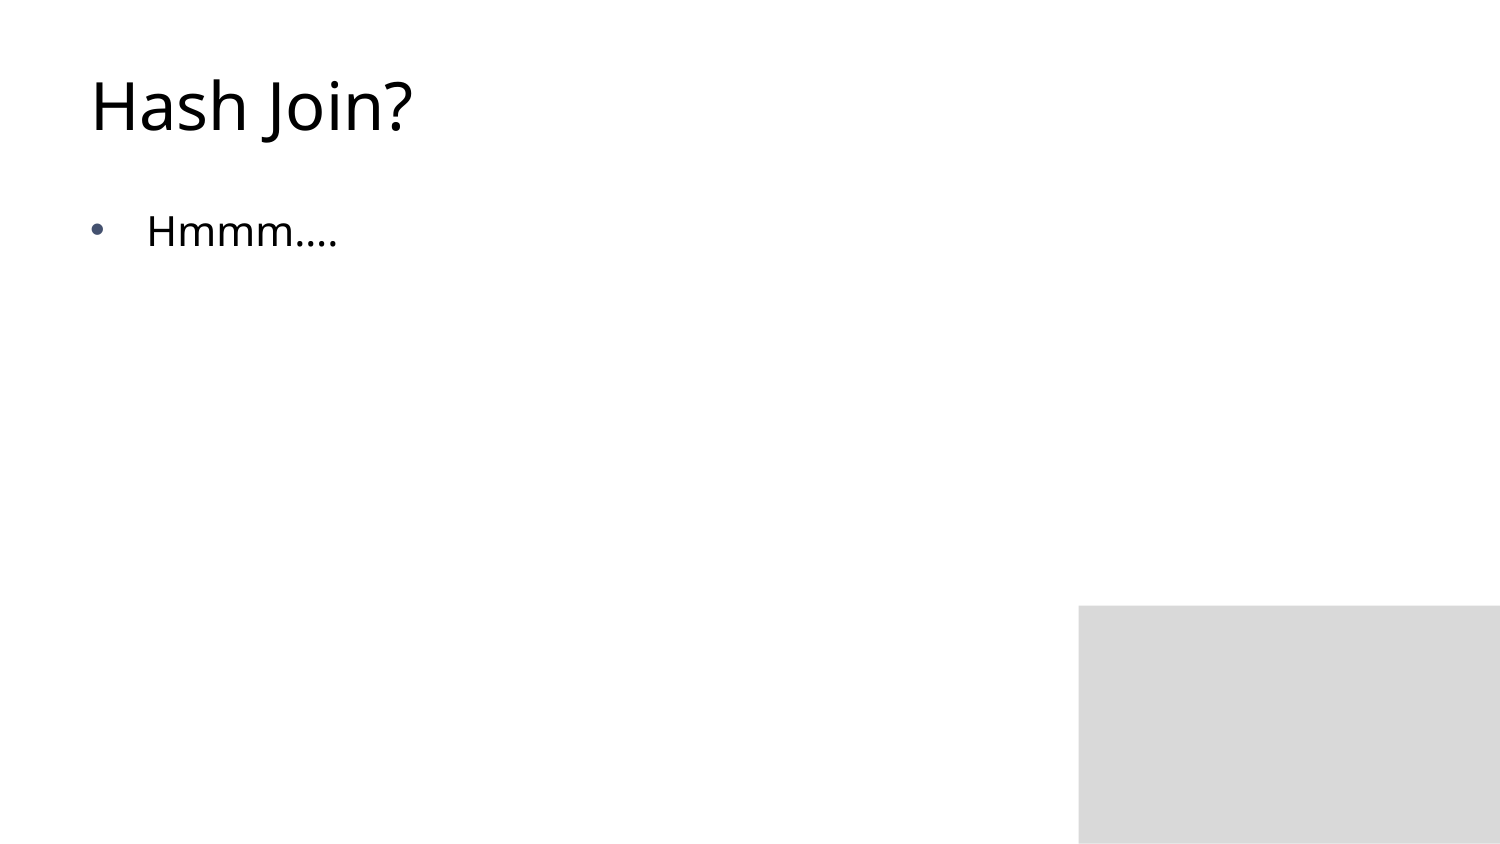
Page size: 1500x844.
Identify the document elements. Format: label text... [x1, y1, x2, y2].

list Hmmm…. [75, 196, 1425, 754]
title Hash Join? [75, 33, 1425, 175]
